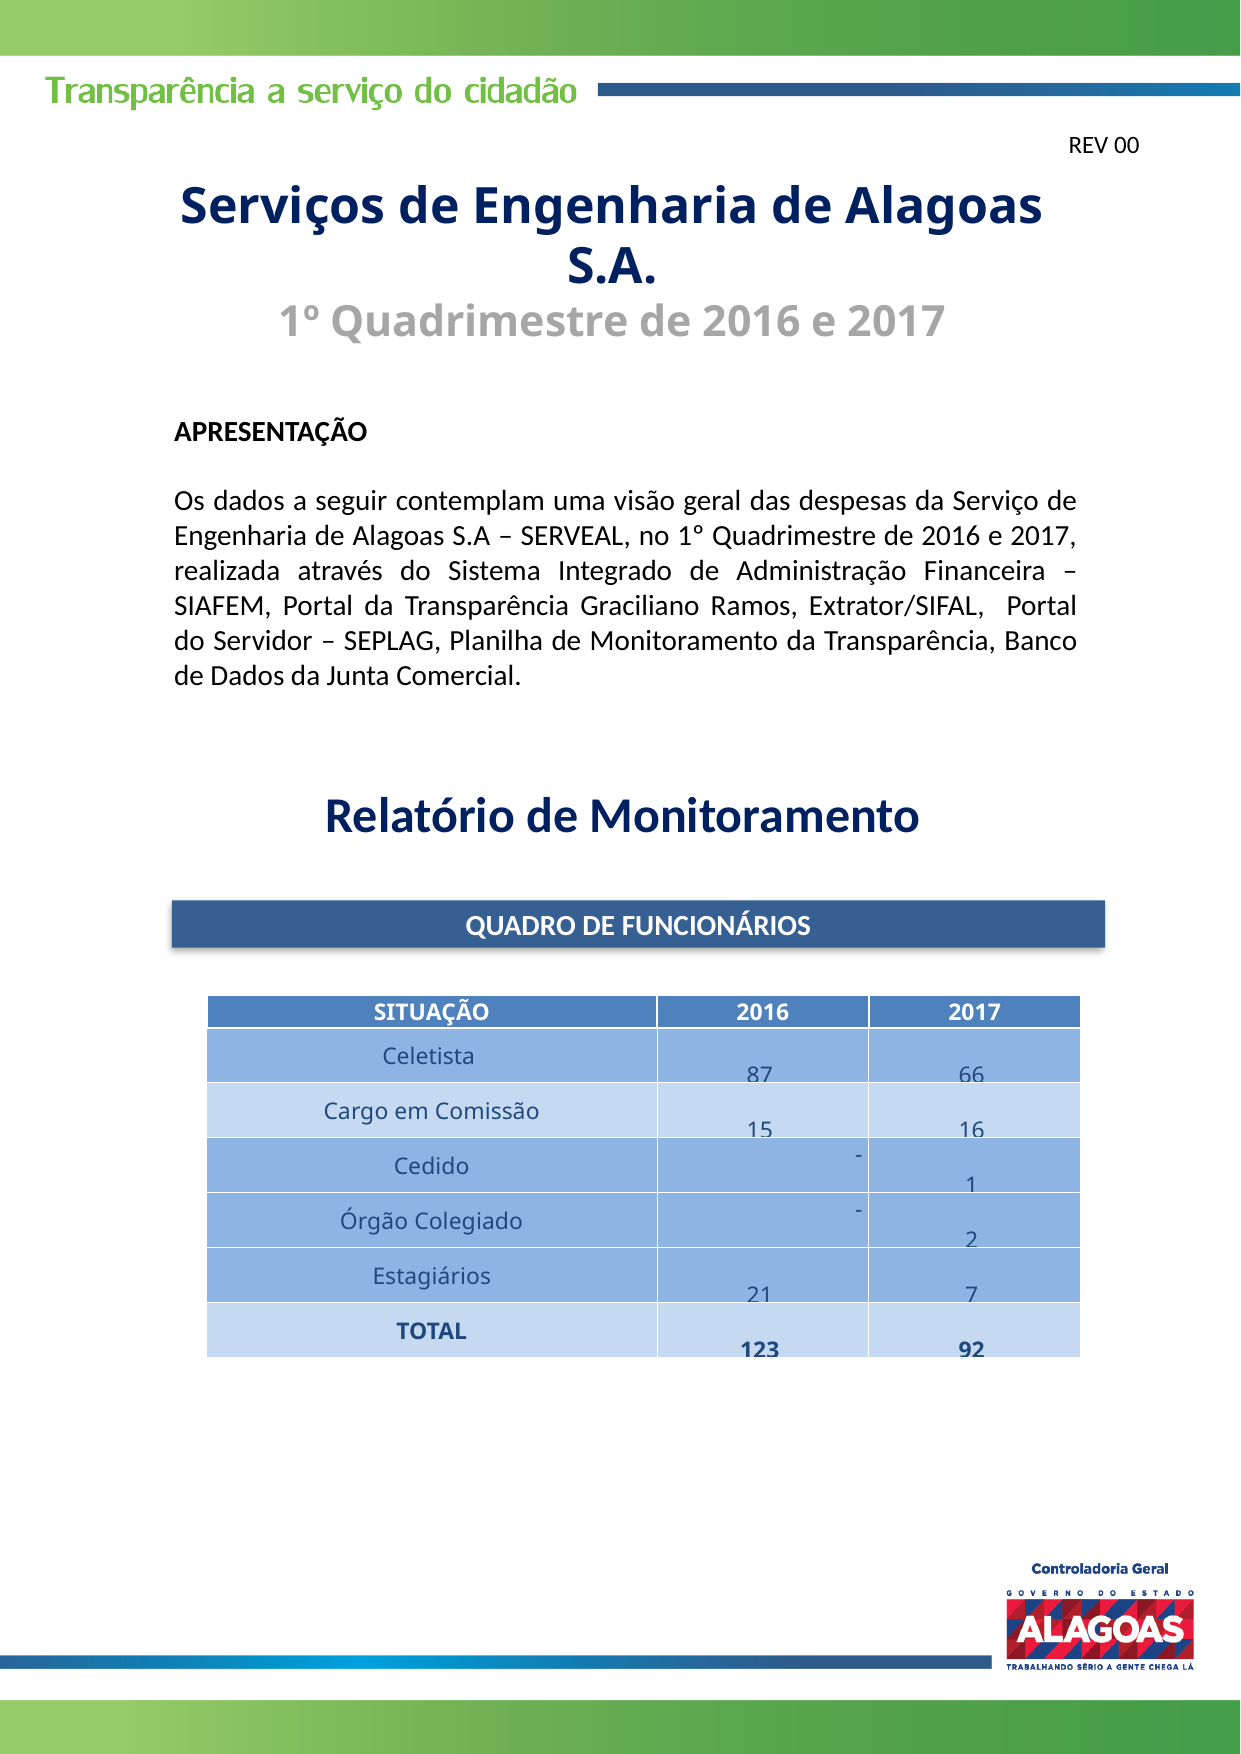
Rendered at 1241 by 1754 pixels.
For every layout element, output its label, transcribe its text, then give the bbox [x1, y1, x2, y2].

table_cell 123 [658, 1303, 868, 1357]
table_cell TOTAL [207, 1303, 657, 1357]
table_header 2016 [658, 996, 868, 1027]
table_cell Celetista [207, 1029, 657, 1082]
text_box Relatório de Monitoramento [277, 747, 969, 878]
text_box REV 00 [1053, 121, 1155, 166]
table_cell 1 [869, 1138, 1080, 1192]
table_cell 87 [658, 1029, 868, 1082]
table_cell 66 [869, 1029, 1080, 1082]
table_cell - [658, 1138, 868, 1192]
table_cell 15 [658, 1083, 868, 1137]
text_box Serviços de Engenharia de Alagoas S.A. 1º Quadrimestre de 2016 e 2017 [144, 166, 1081, 405]
table_cell 16 [869, 1083, 1080, 1137]
table_cell 92 [869, 1303, 1080, 1357]
table_cell - [658, 1193, 868, 1247]
table_cell 7 [869, 1248, 1080, 1302]
picture [0, 0, 1241, 1754]
table_cell 2 [869, 1193, 1080, 1247]
text_box APRESENTAÇÃO Os dados a seguir contemplam uma visão geral das despesas da Serviço de Engenharia de Alagoas S.A – SERVEAL, no 1º Quadrimestre de 2016 e 2017, realizada através do Sistema Integrado de Administração Financeira – SIAFEM, Portal da Transparência Graciliano Ramos, Extrator/SIFAL, Portal do Servidor – SEPLAG, Planilha de Monitoramento da Transparência, Banco de Dados da Junta Comercial. [159, 404, 1093, 699]
text_box QUADRO DE FUNCIONÁRIOS [170, 898, 1107, 950]
table_header SITUAÇÃO [208, 996, 656, 1027]
table_cell Cargo em Comissão [207, 1083, 657, 1137]
table_cell Cedido [207, 1138, 657, 1192]
table_cell Órgão Colegiado [207, 1193, 657, 1247]
table_cell Estagiários [207, 1248, 657, 1302]
table_header 2017 [870, 996, 1080, 1027]
table_cell 21 [658, 1248, 868, 1302]
